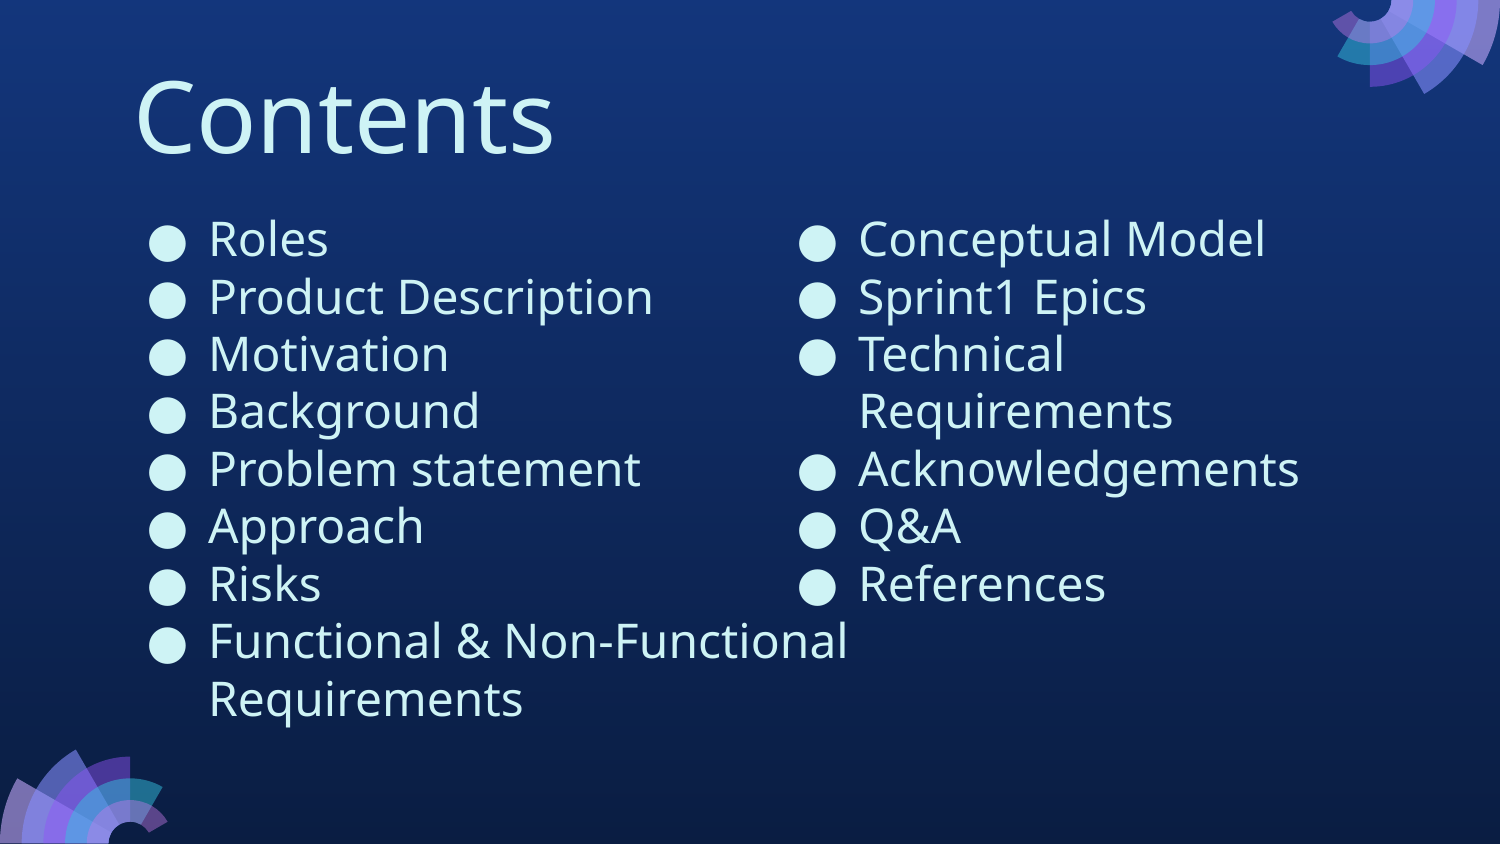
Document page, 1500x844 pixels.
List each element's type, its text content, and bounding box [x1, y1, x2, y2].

title Contents [118, 38, 1382, 133]
list Roles Product Description Motivation Background Problem statement Approach Risks Functional & Non-Functional Requirements [118, 193, 768, 710]
list Conceptual Model Sprint1 Epics Technical Requirements Acknowledgements Q&A References [768, 193, 1400, 710]
